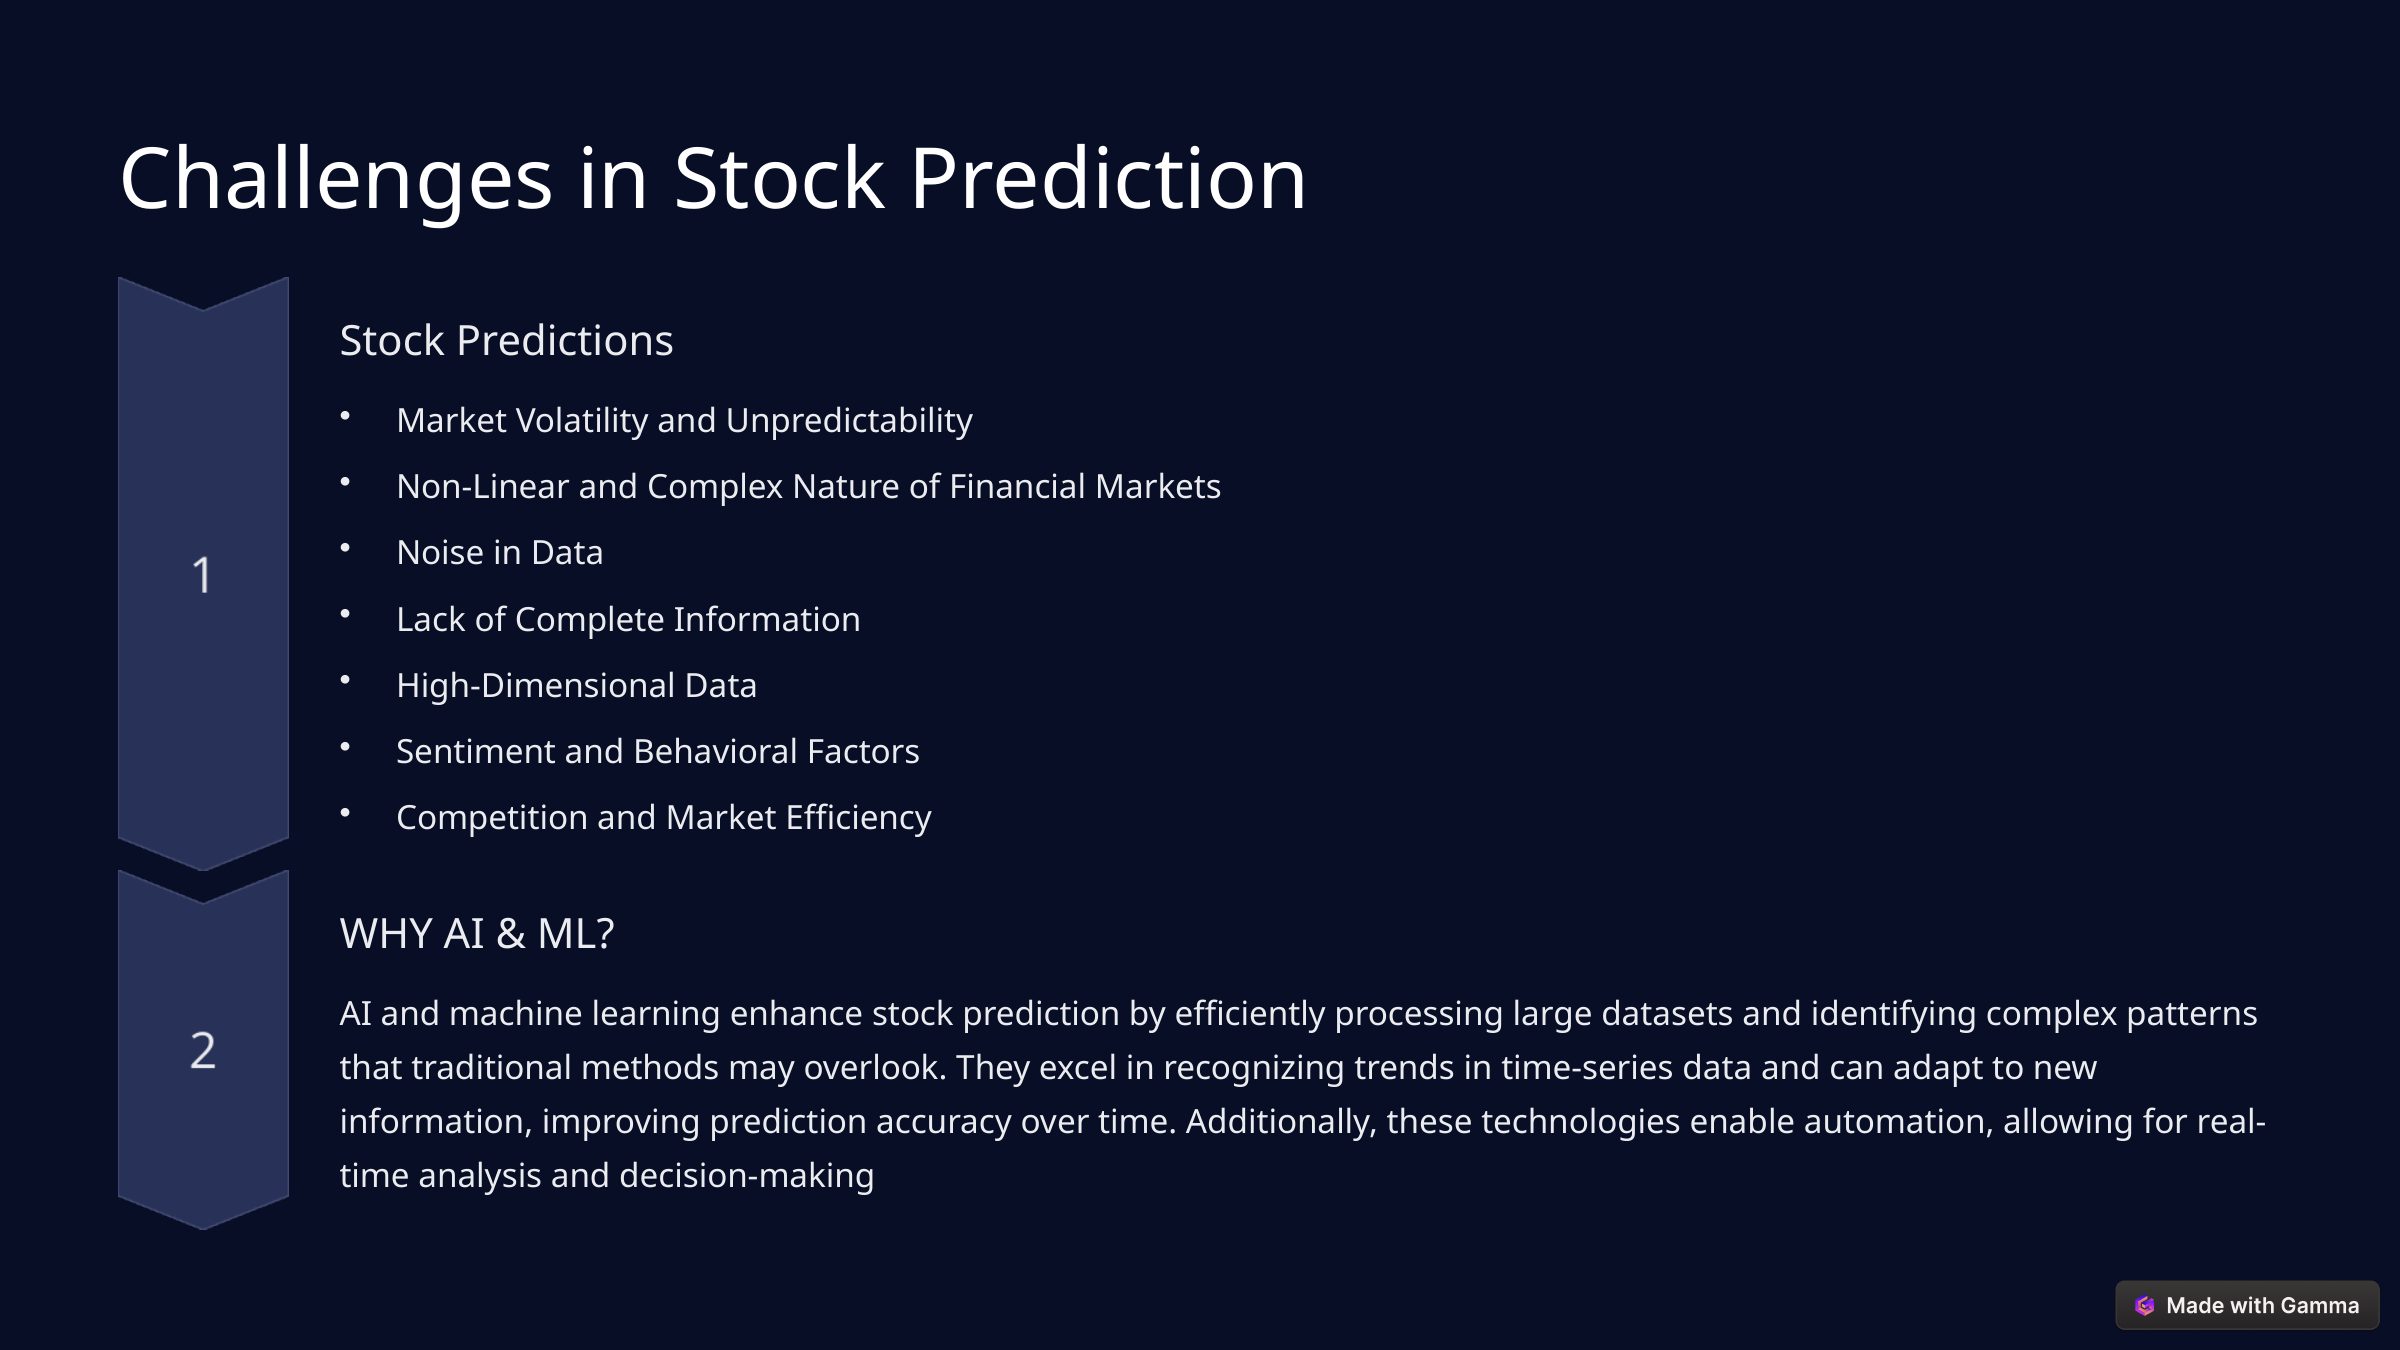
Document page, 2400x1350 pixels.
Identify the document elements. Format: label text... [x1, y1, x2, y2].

text_box High-Dimensional Data [339, 649, 2282, 705]
text_box Competition and Market Efficiency [339, 782, 2282, 837]
picture [118, 277, 289, 1230]
text_box Sentiment and Behavioral Factors [339, 716, 2282, 771]
text_box Noise in Data [339, 517, 2282, 572]
text_box Market Volatility and Unpredictability [339, 385, 2282, 440]
text_box Non-Linear and Complex Nature of Financial Markets [339, 451, 2282, 506]
picture [2106, 1271, 2389, 1339]
text_box AI and machine learning enhance stock prediction by efficiently processing large datasets and identifying complex patterns that traditional methods may overlook. They excel in recognizing trends in time-series data and can adapt to new information, improving prediction accuracy over time. Additionally, these technologies enable automation, allowing for real-time analysis and decision-making [339, 978, 2282, 1196]
text_box Lack of Complete Information [339, 583, 2282, 638]
text_box Stock Predictions [339, 311, 765, 365]
text_box Challenges in Stock Prediction [118, 120, 1355, 227]
text_box WHY AI & ML? [339, 904, 765, 958]
